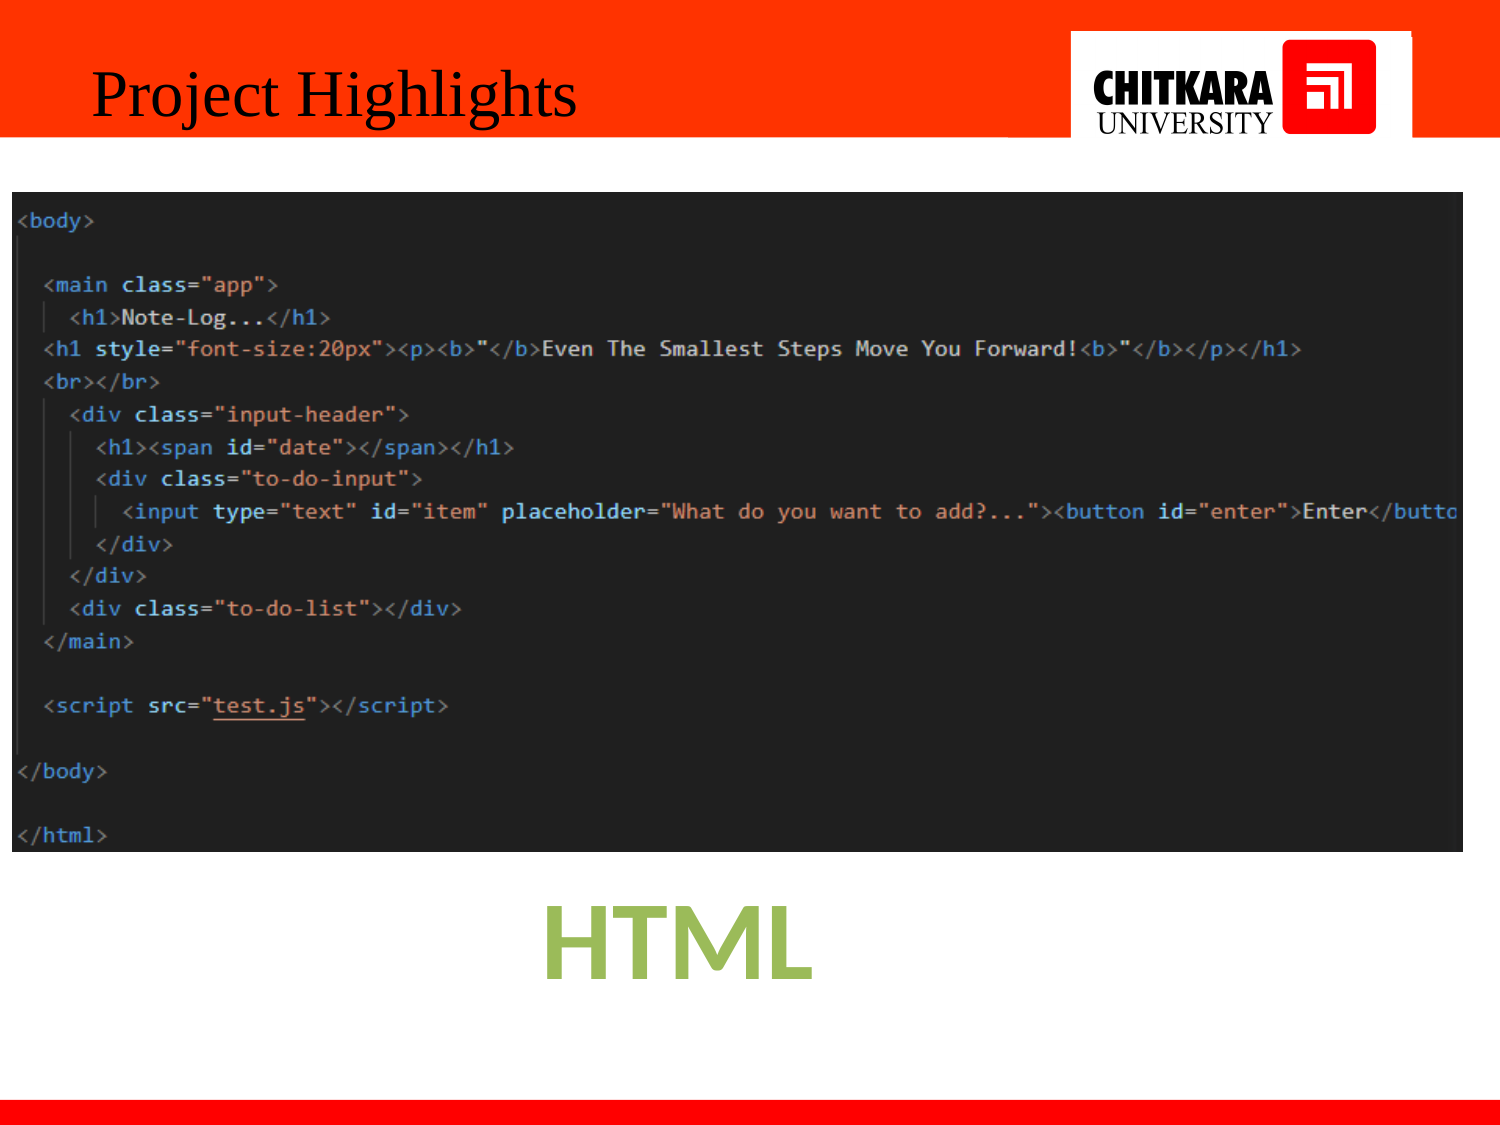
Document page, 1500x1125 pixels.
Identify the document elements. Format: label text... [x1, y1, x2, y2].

text_box Project Highlights [76, 42, 963, 138]
text_box HTML [526, 861, 830, 1010]
picture [12, 192, 1463, 853]
picture [1074, 37, 1391, 138]
